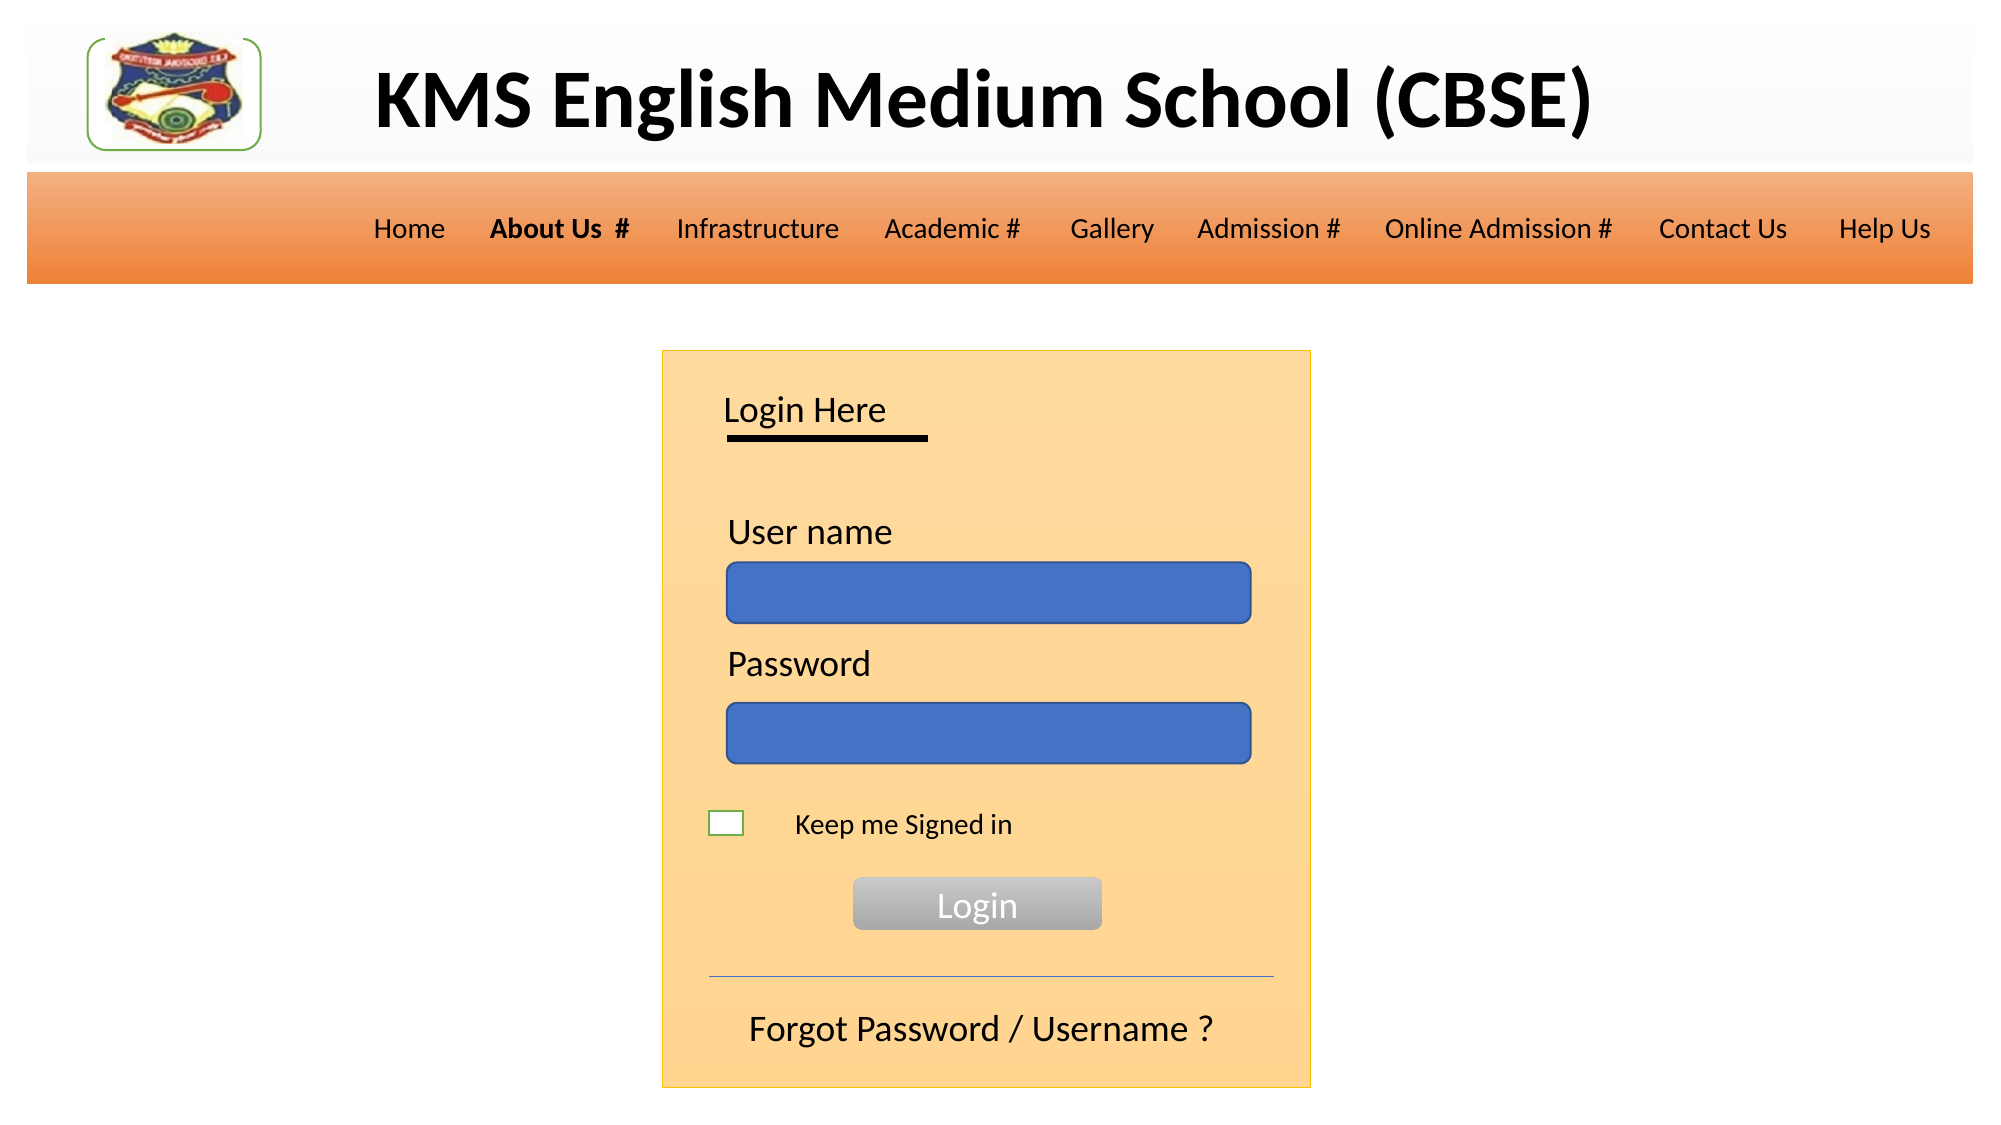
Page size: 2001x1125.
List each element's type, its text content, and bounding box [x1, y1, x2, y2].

picture [105, 32, 243, 144]
text_box [27, 172, 1973, 284]
text_box Logo [86, 37, 262, 152]
text_box [662, 350, 1311, 1088]
text_box Keep me Signed in [780, 797, 1119, 848]
text_box Contact Us [1644, 202, 1811, 253]
text_box Password [712, 631, 1002, 692]
text_box About Us # [475, 202, 650, 253]
text_box Help Us [1824, 202, 1951, 253]
text_box Admission # [1182, 202, 1357, 253]
text_box [725, 561, 1252, 625]
text_box [708, 810, 744, 836]
text_box Online Admission # [1370, 202, 1631, 253]
text_box Forgot Password / Username ? [734, 996, 1244, 1057]
text_box Gallery [1055, 202, 1182, 253]
text_box [725, 701, 1252, 765]
text_box User name [712, 499, 1002, 560]
text_box Login Here [708, 377, 999, 438]
text_box Home [359, 202, 463, 253]
text_box [27, 7, 1973, 163]
text_box Login [853, 877, 1103, 930]
text_box Infrastructure [662, 202, 858, 253]
text_box Academic # [869, 202, 1042, 253]
text_box KMS English Medium School (CBSE) [360, 37, 1683, 152]
